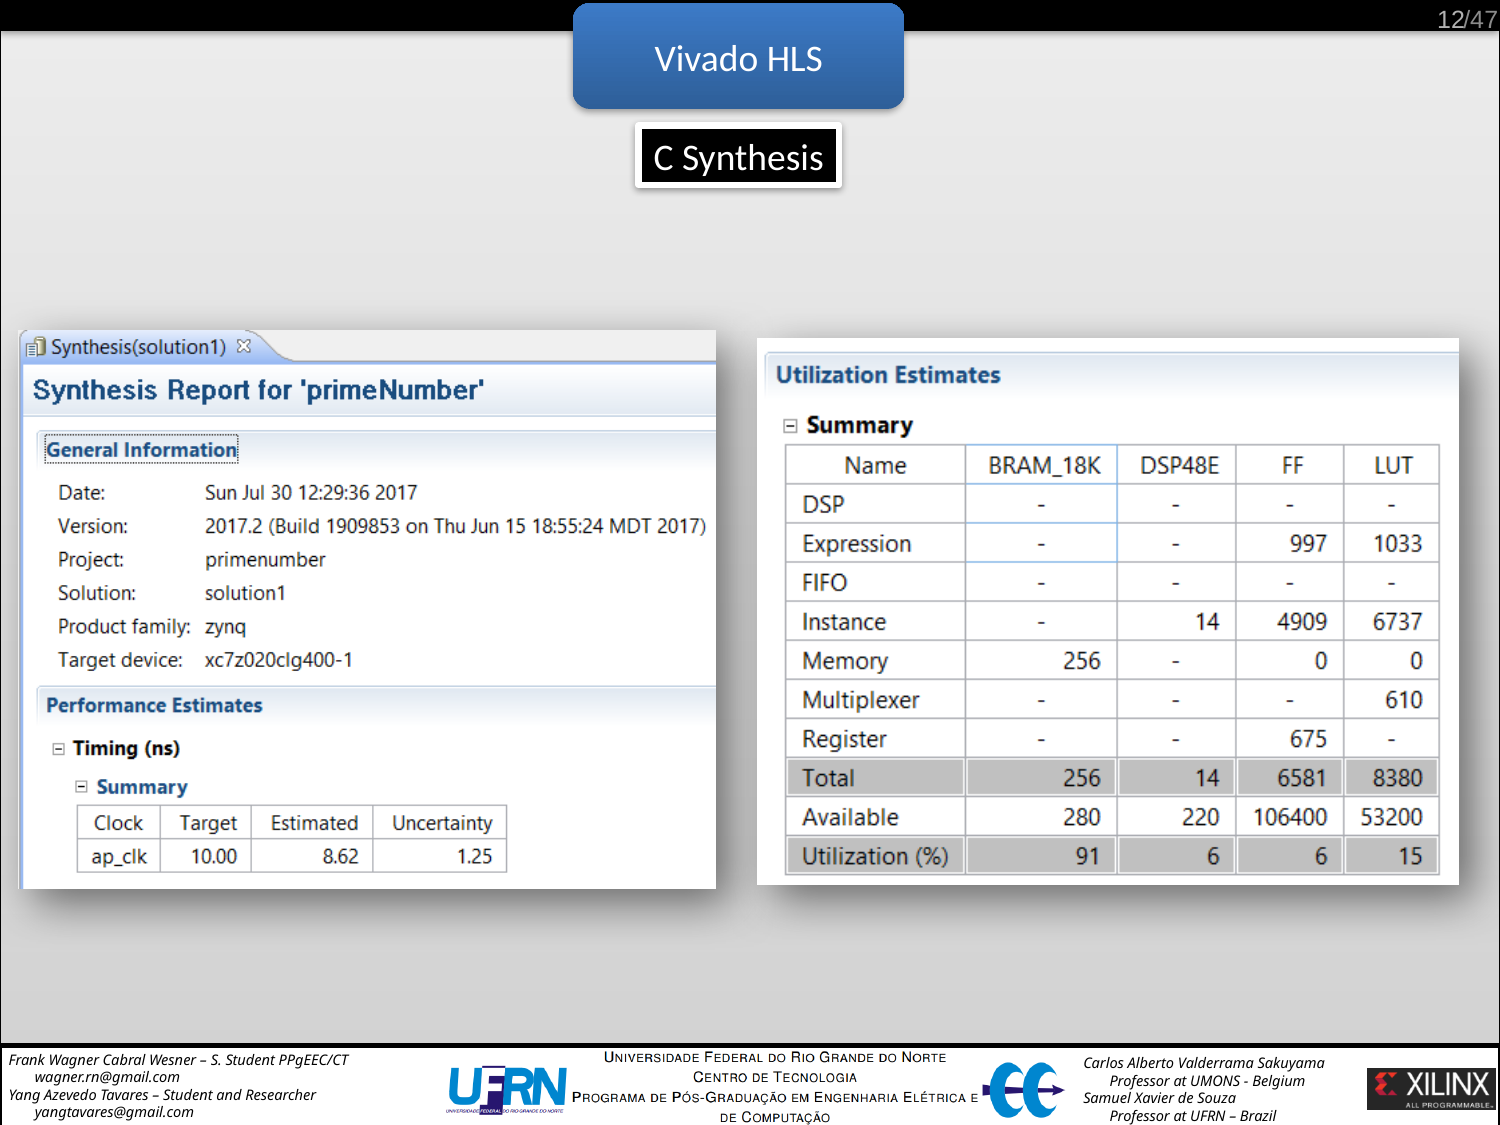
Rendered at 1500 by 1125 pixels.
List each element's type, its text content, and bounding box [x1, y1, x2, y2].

picture [434, 1048, 1070, 1125]
picture [1367, 1068, 1496, 1110]
slide_number 12 [1130, 0, 1480, 49]
picture [17, 330, 716, 890]
text_box Vivado HLS [572, 2, 905, 110]
picture [756, 337, 1459, 885]
text_box C Synthesis [635, 122, 842, 188]
